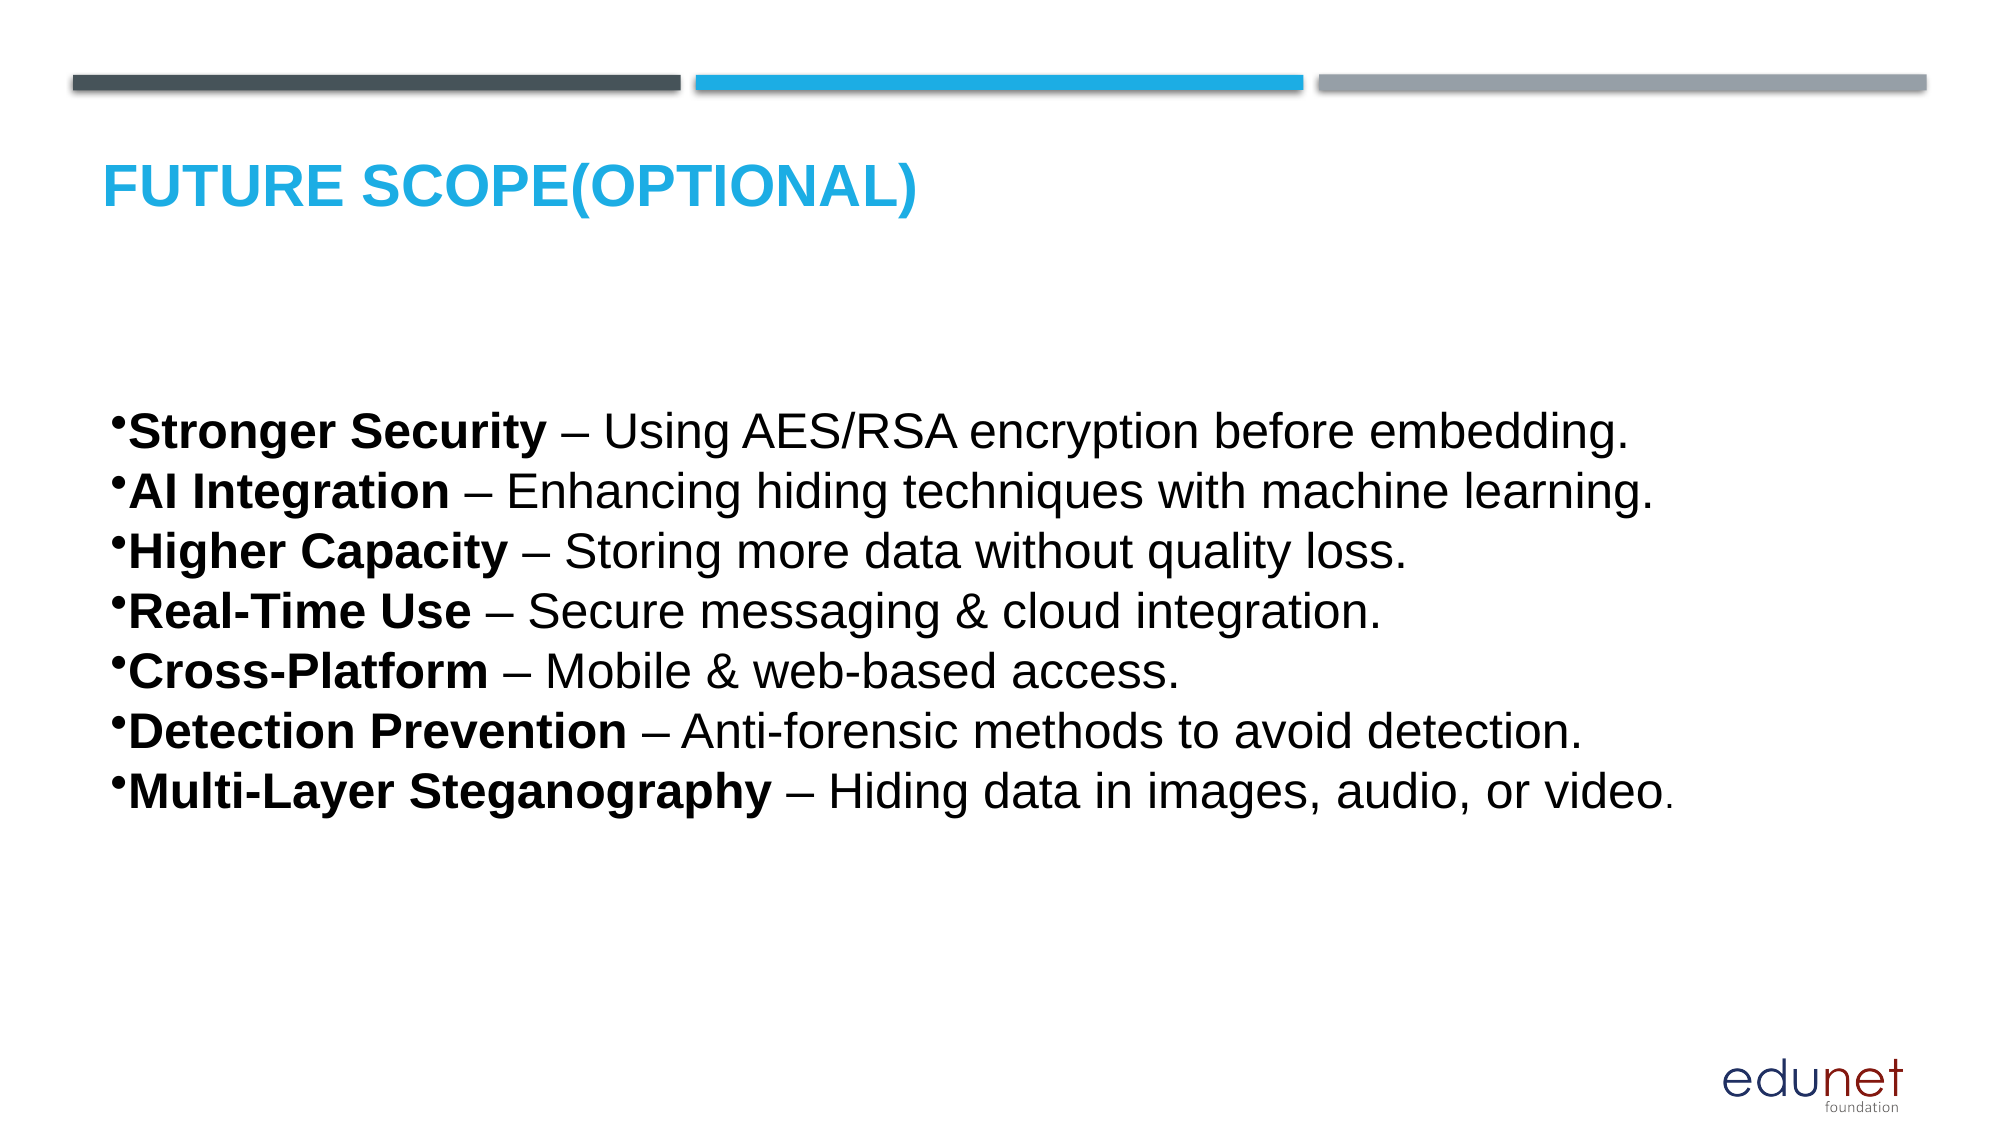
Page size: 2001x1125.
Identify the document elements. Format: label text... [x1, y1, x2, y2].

text_box Future scope(optional) [87, 138, 1898, 226]
picture [1719, 1056, 1905, 1116]
list Stronger Security – Using AES/RSA encryption before embedding. AI Integration – Enhancing hiding techniques with machine learning. Higher Capacity – Storing more data without quality loss. Real-Time Use – Secure messaging & cloud integration. Cross-Platform – Mobile & web-based access. Detection Prevention – Anti-forensic methods to avoid detection. Multi-Layer Steganography – Hiding data in images, audio, or video. [95, 270, 1717, 924]
